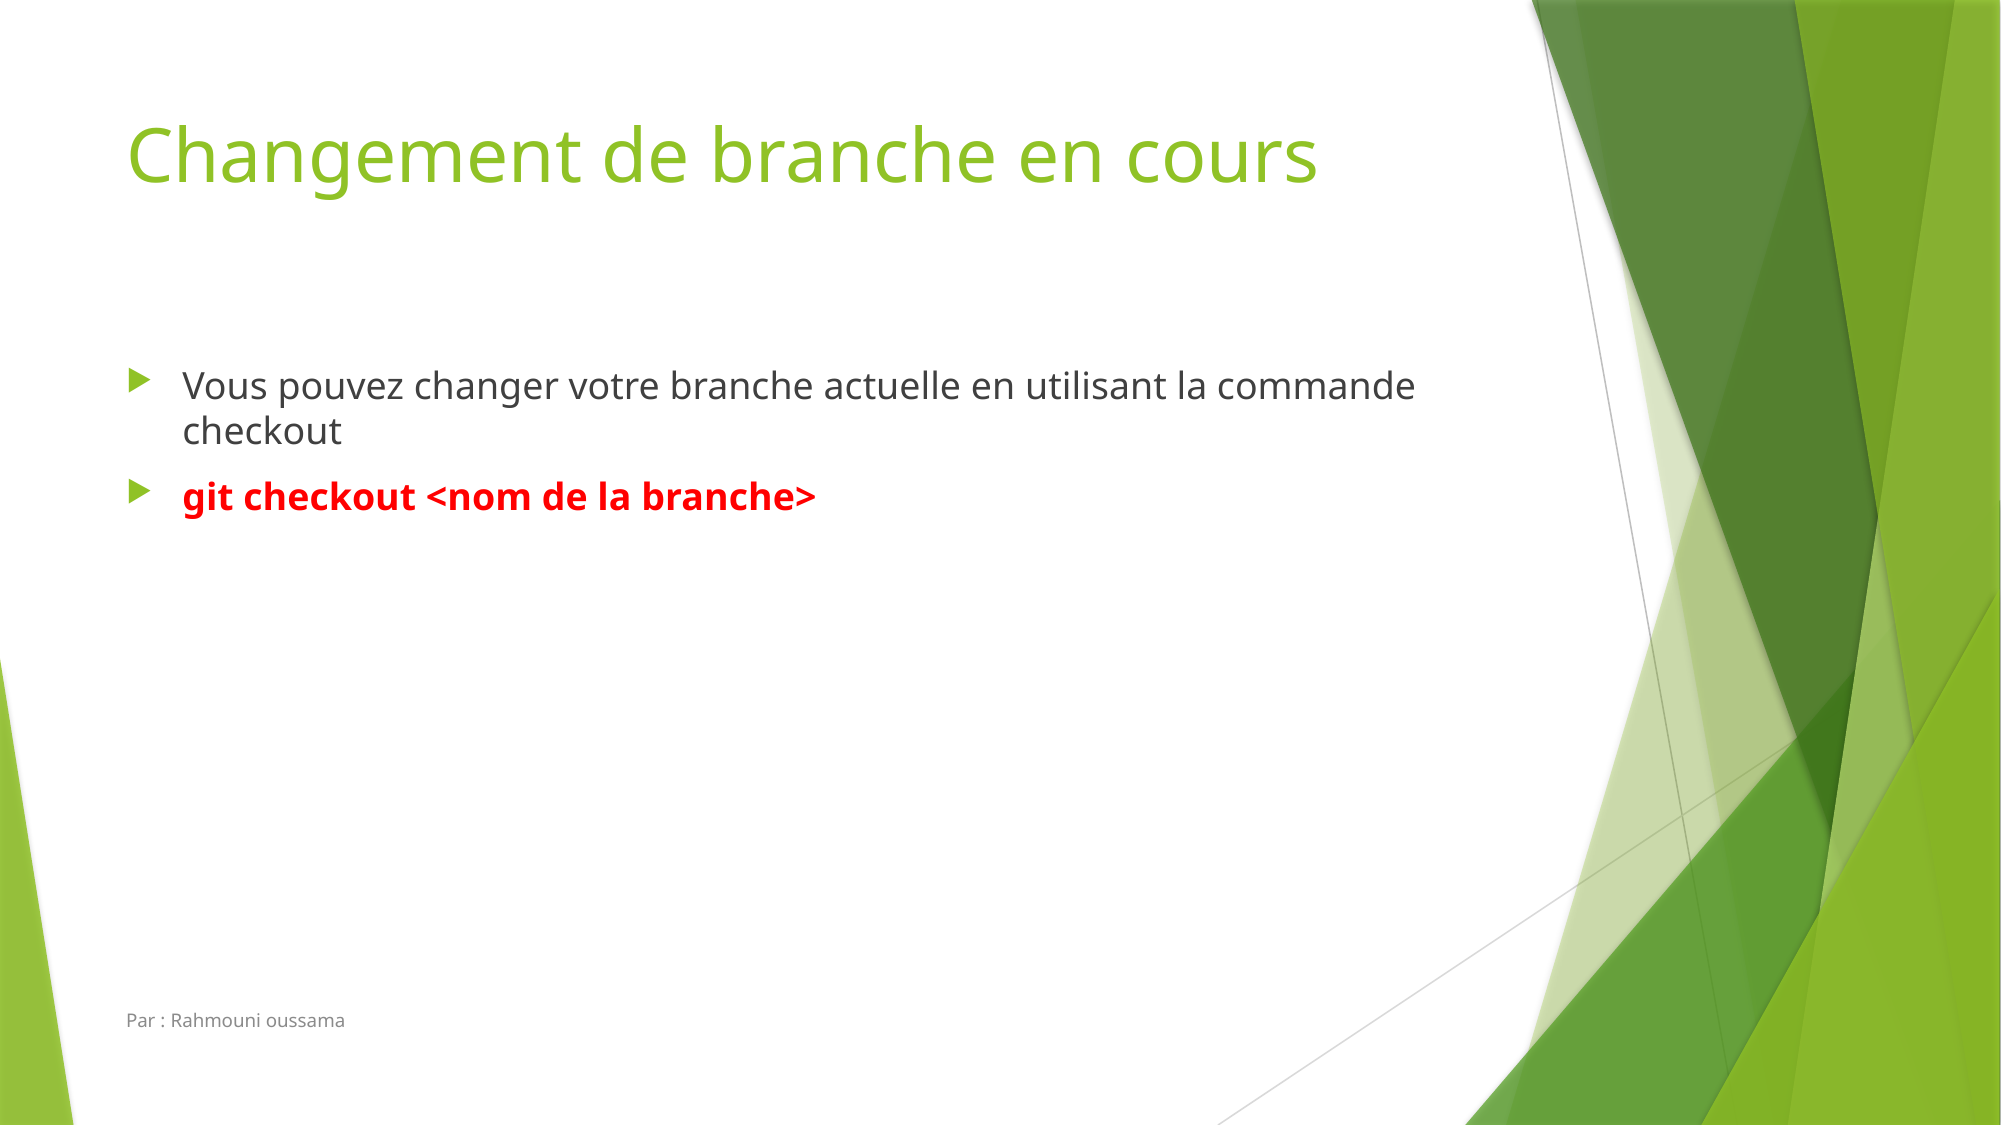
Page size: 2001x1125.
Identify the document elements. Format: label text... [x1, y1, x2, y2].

title Changement de branche en cours [111, 99, 1522, 317]
footer Par : Rahmouni oussama [111, 991, 1145, 1051]
list Vous pouvez changer votre branche actuelle en utilisant la commande checkout git checkout <nom de la branche> [111, 354, 1522, 992]
